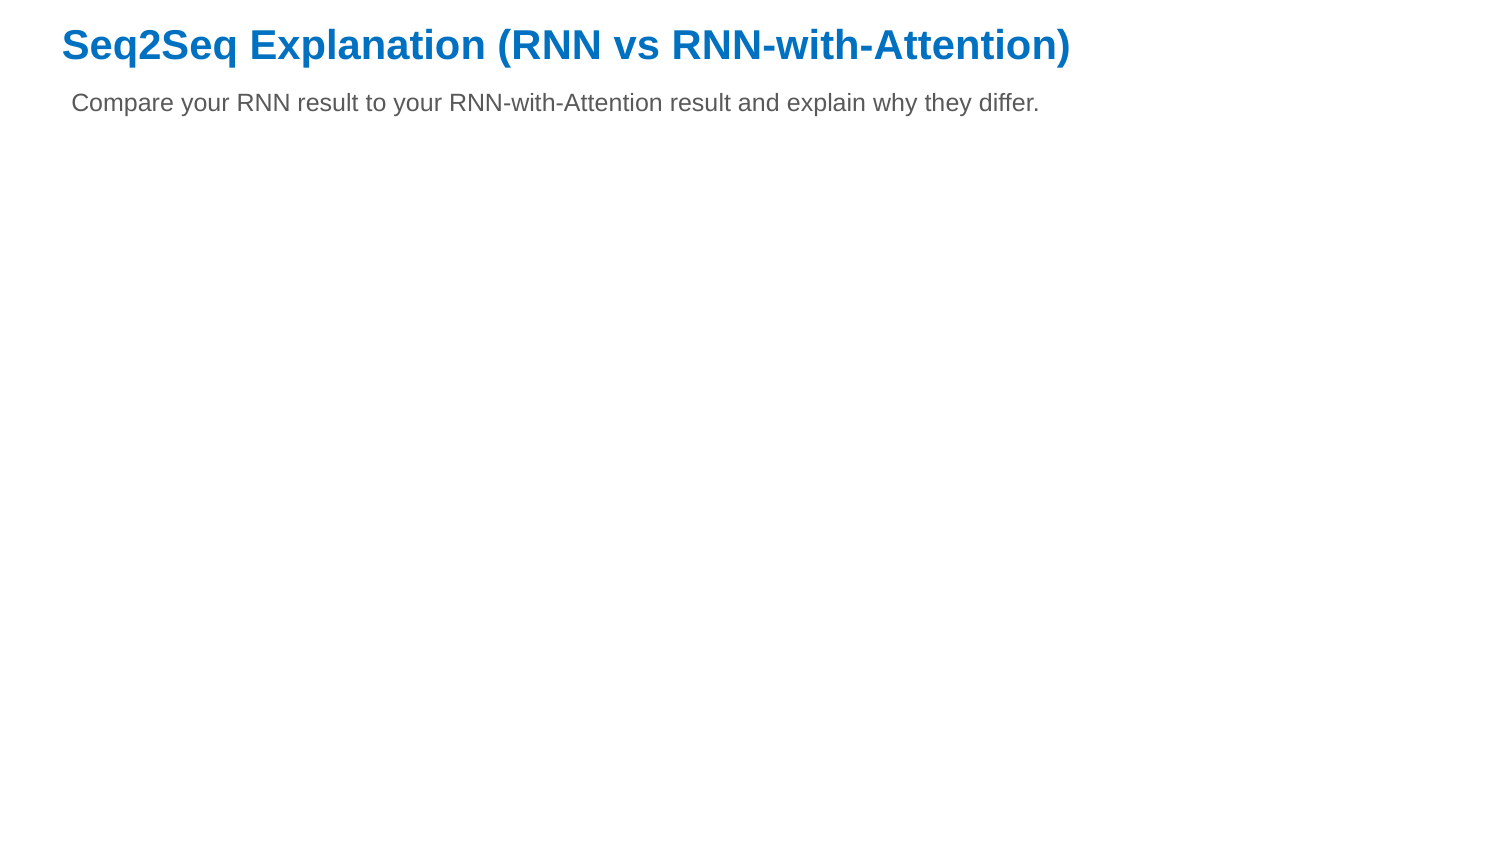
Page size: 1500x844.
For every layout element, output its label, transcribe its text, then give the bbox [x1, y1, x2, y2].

text_box Seq2Seq Explanation (RNN vs RNN-with-Attention) [47, 2, 1449, 97]
text_box Compare your RNN result to your RNN-with-Attention result and explain why they differ. [56, 79, 1251, 178]
